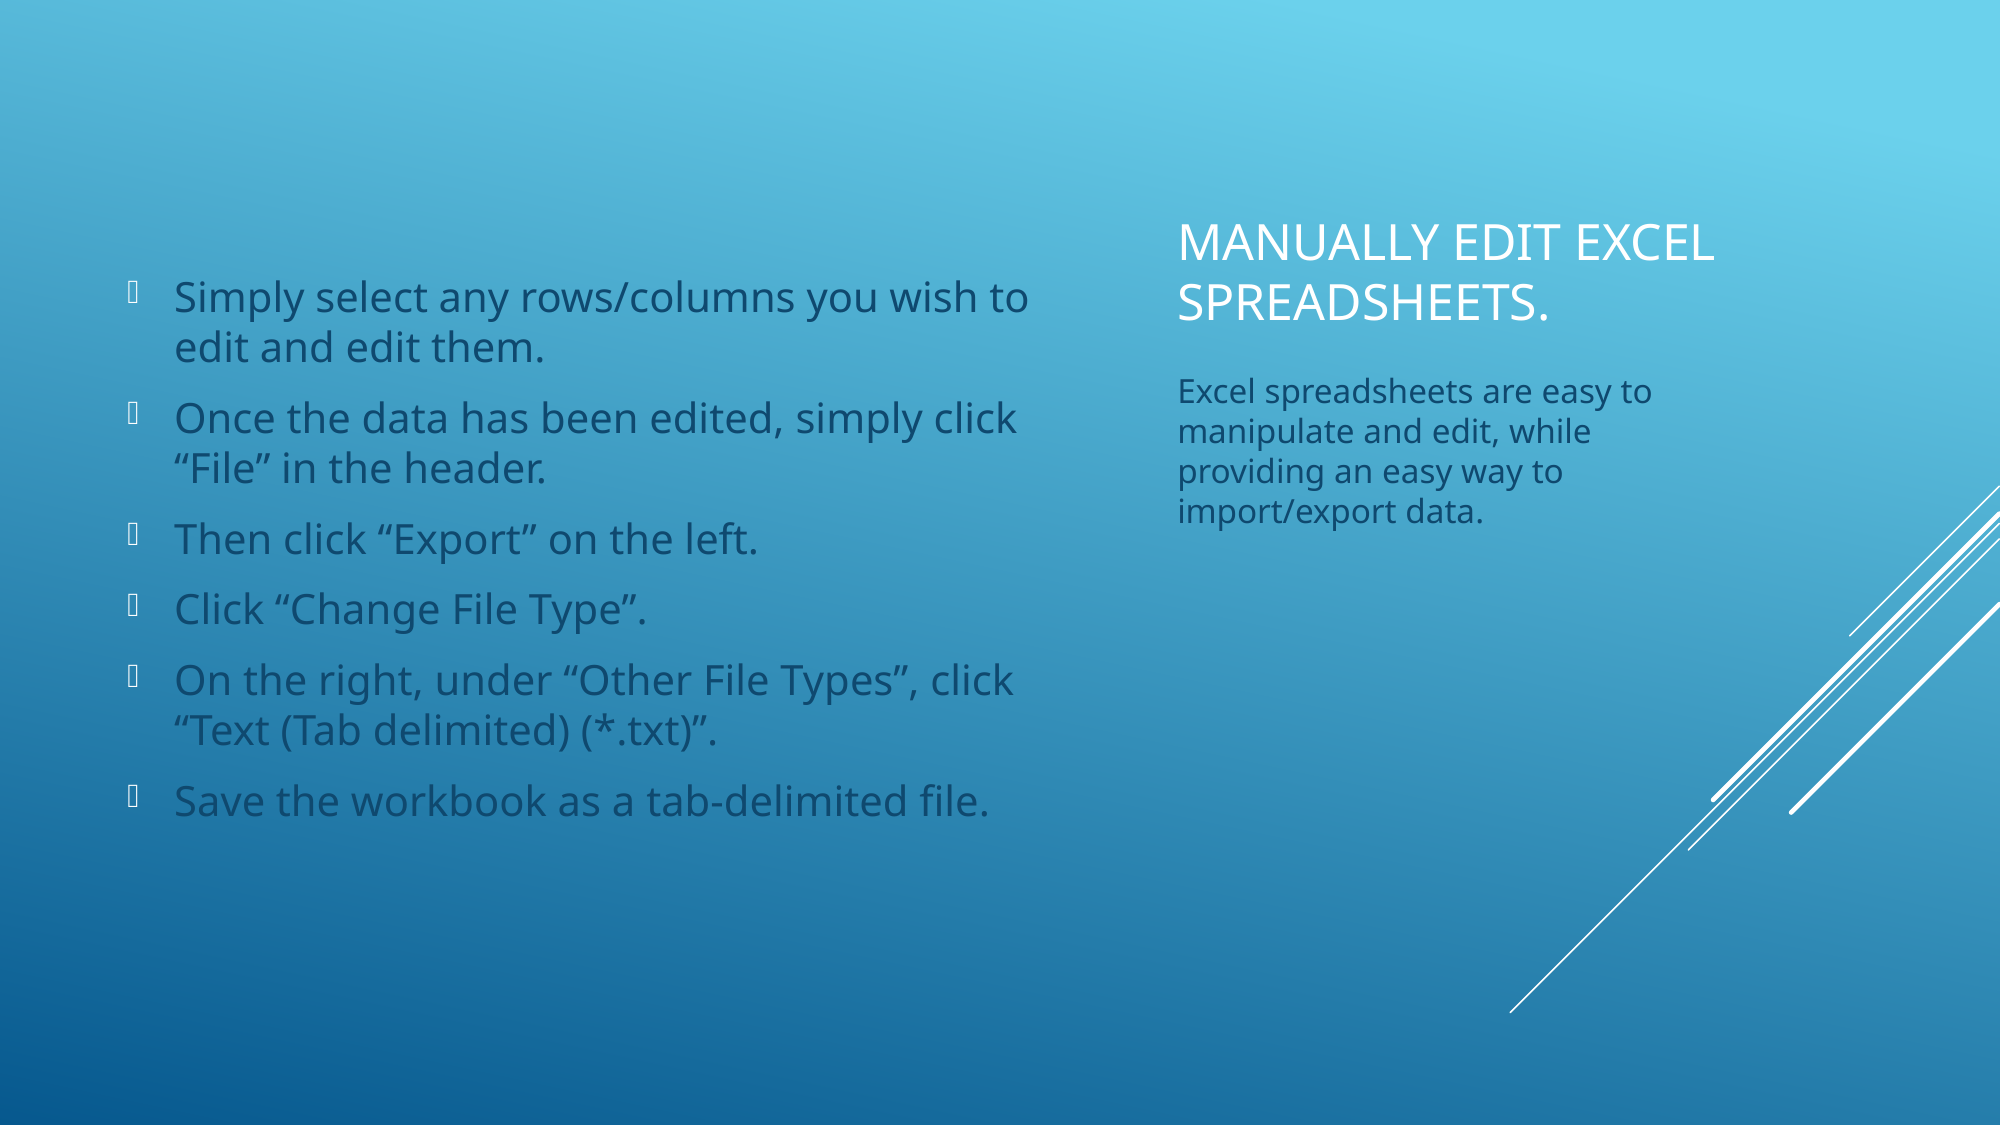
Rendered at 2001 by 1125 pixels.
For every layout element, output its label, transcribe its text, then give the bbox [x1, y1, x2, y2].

list Simply select any rows/columns you wish to edit and edit them. Once the data has been edited, simply click “File” in the header. Then click “Export” on the left. Click “Change File Type”. On the right, under “Other File Types”, click “Text (Tab delimited) (*.txt)”. Save the workbook as a tab-delimited file. [112, 112, 1088, 984]
list Excel spreadsheets are easy to manipulate and edit, while providing an easy way to import/export data. [1162, 362, 1763, 706]
title Manually edit Excel spreadsheets. [1162, 112, 1763, 338]
